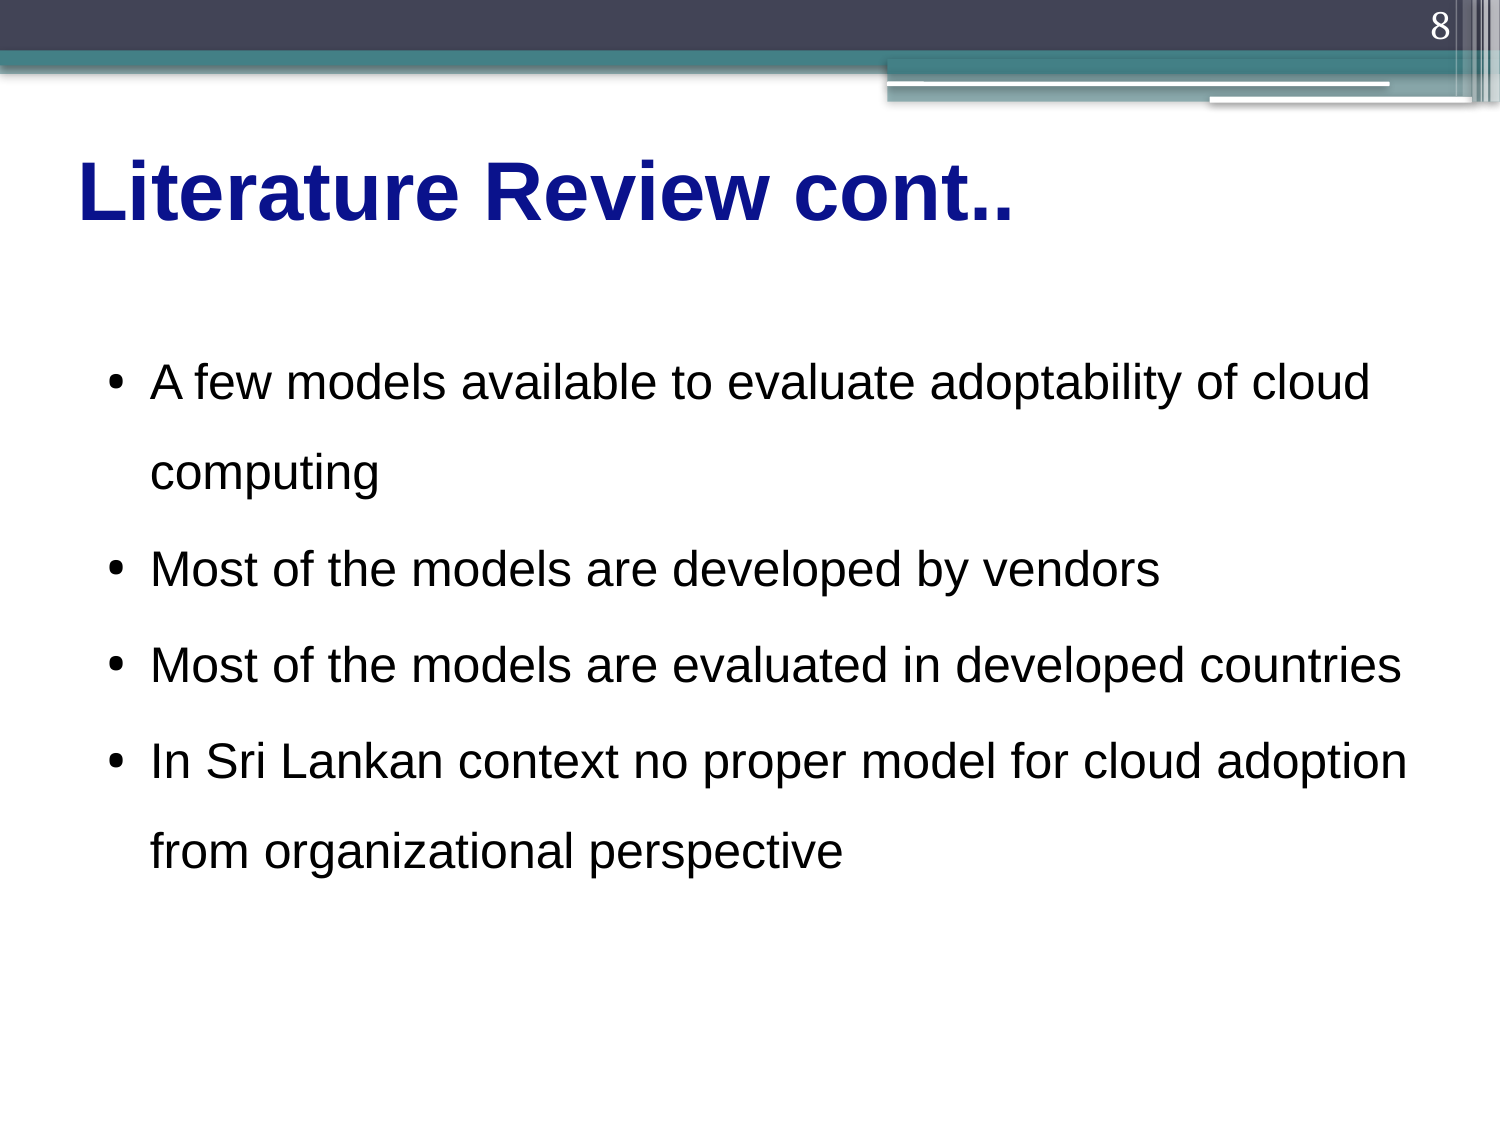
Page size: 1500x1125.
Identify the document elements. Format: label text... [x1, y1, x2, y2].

list A few models available to evaluate adoptability of cloud computing Most of the models are developed by vendors Most of the models are evaluated in developed countries In Sri Lankan context no proper model for cloud adoption from organizational perspective [75, 312, 1425, 1079]
title Literature Review cont.. [62, 99, 1413, 275]
slide_number 8 [1341, 0, 1466, 61]
